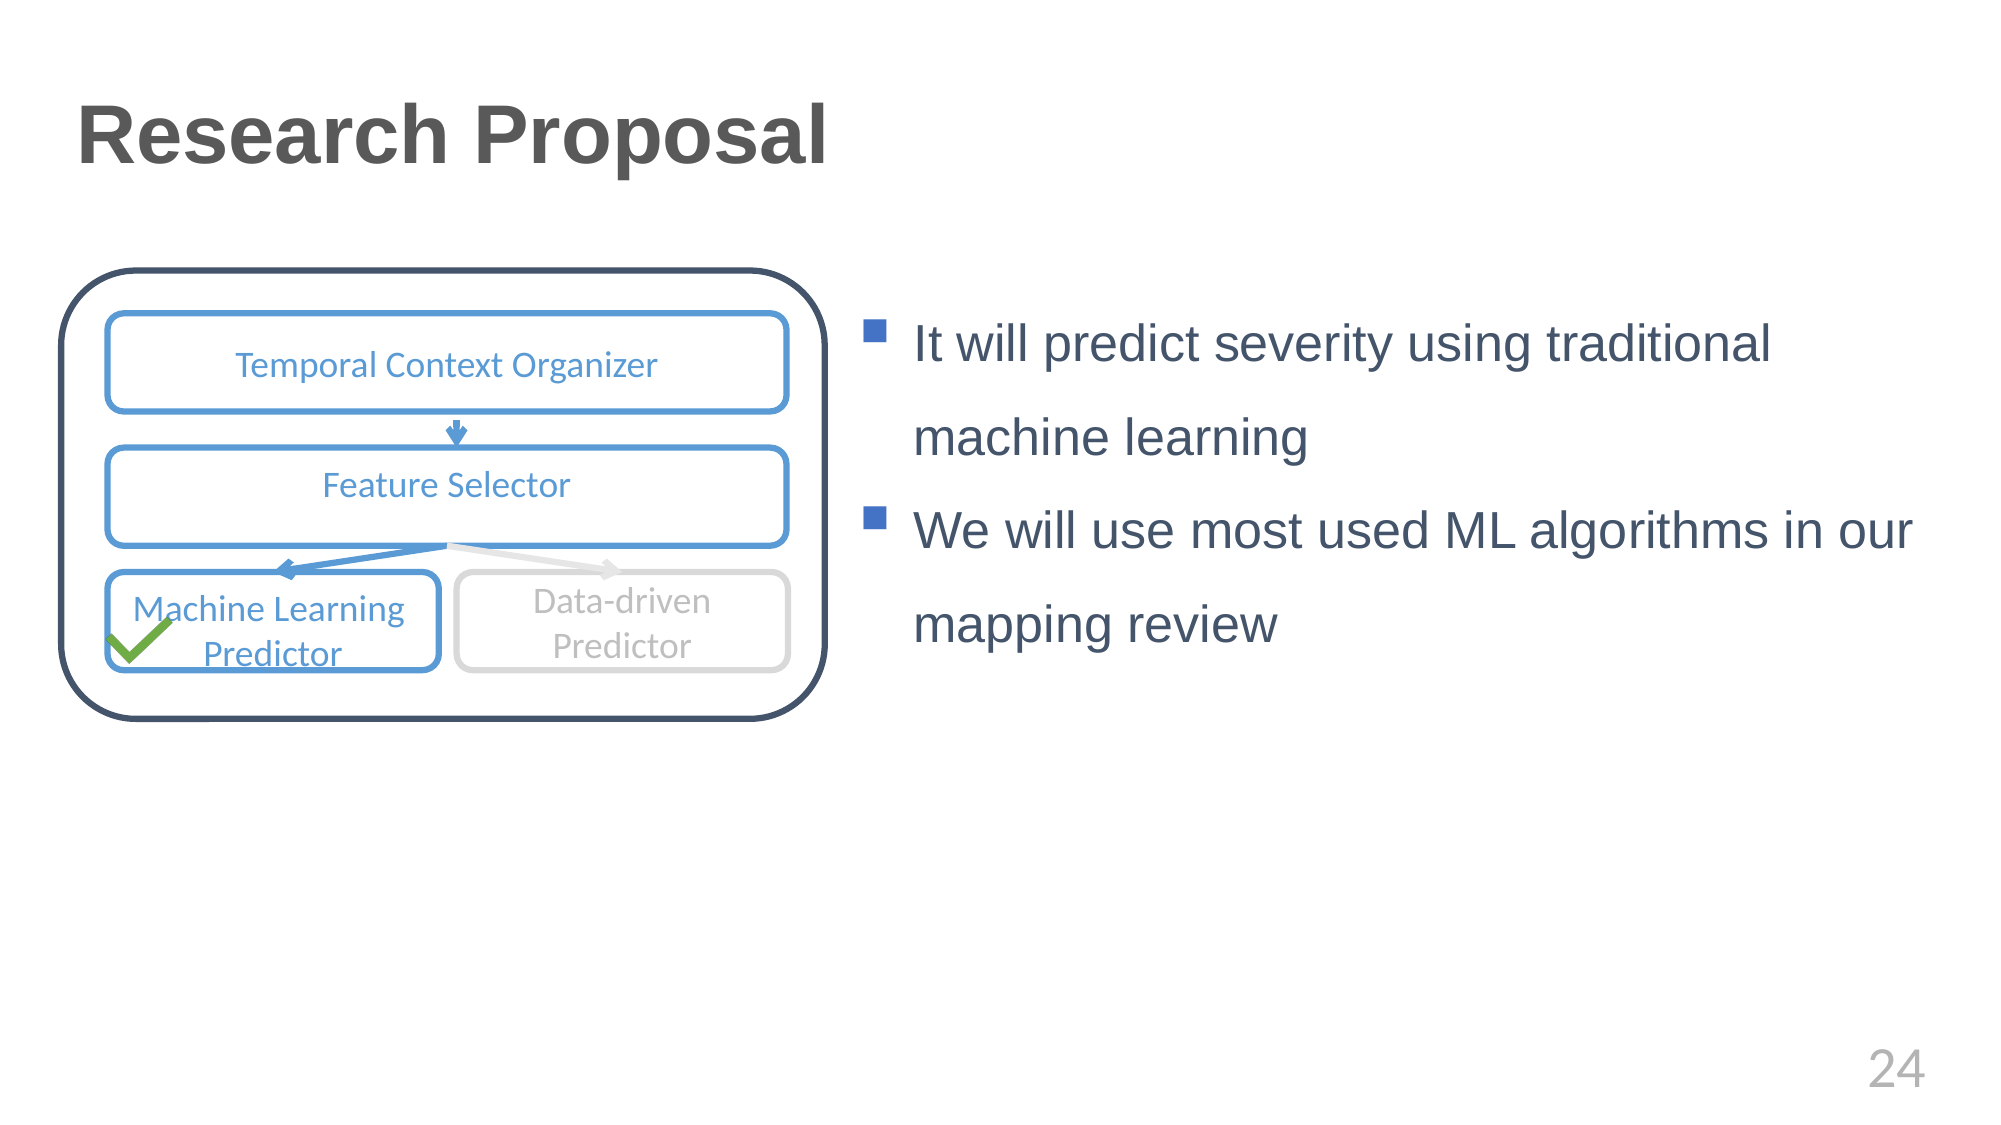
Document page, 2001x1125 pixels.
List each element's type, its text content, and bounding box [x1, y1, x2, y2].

text_box It will predict severity using traditional machine learning We will use most used ML algorithms in our mapping review [842, 270, 1980, 661]
title Research Proposal [61, 59, 1977, 214]
picture [104, 605, 174, 675]
slide_number 24 [1785, 1034, 1942, 1095]
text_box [273, 545, 447, 572]
text_box Temporal Context Organizer [106, 312, 788, 413]
text_box [60, 269, 826, 720]
text_box Data-driven Predictor [455, 570, 790, 672]
text_box Feature Selector [106, 446, 788, 547]
text_box Machine Learning Predictor [106, 570, 440, 672]
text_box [447, 545, 623, 572]
